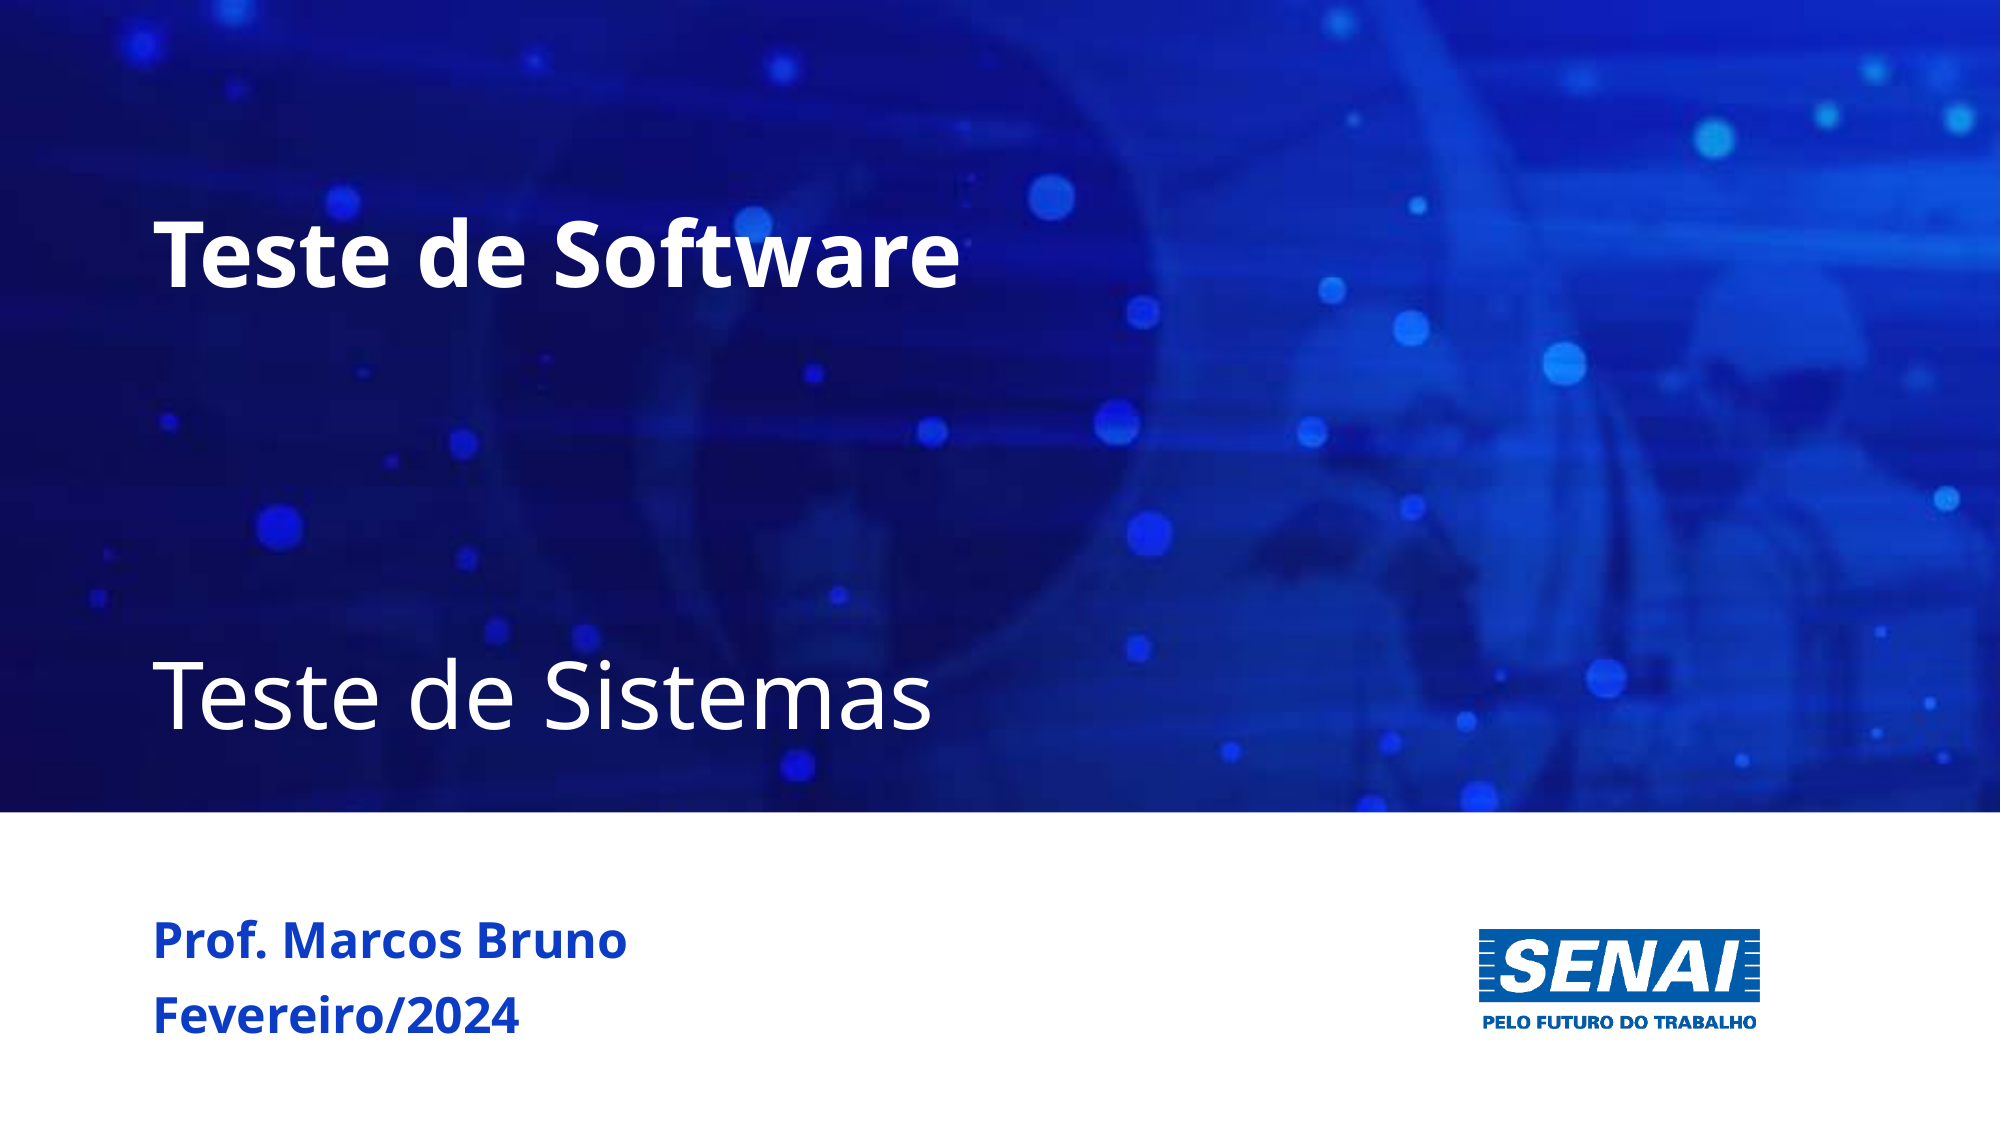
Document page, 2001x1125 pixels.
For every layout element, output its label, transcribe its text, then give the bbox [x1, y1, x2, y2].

title Teste de Software [137, 144, 1757, 363]
picture [0, 0, 2000, 812]
subtitle Teste de Sistemas [137, 640, 1774, 907]
subtitle Prof. Marcos Bruno Fevereiro/2024 [137, 907, 1928, 1125]
